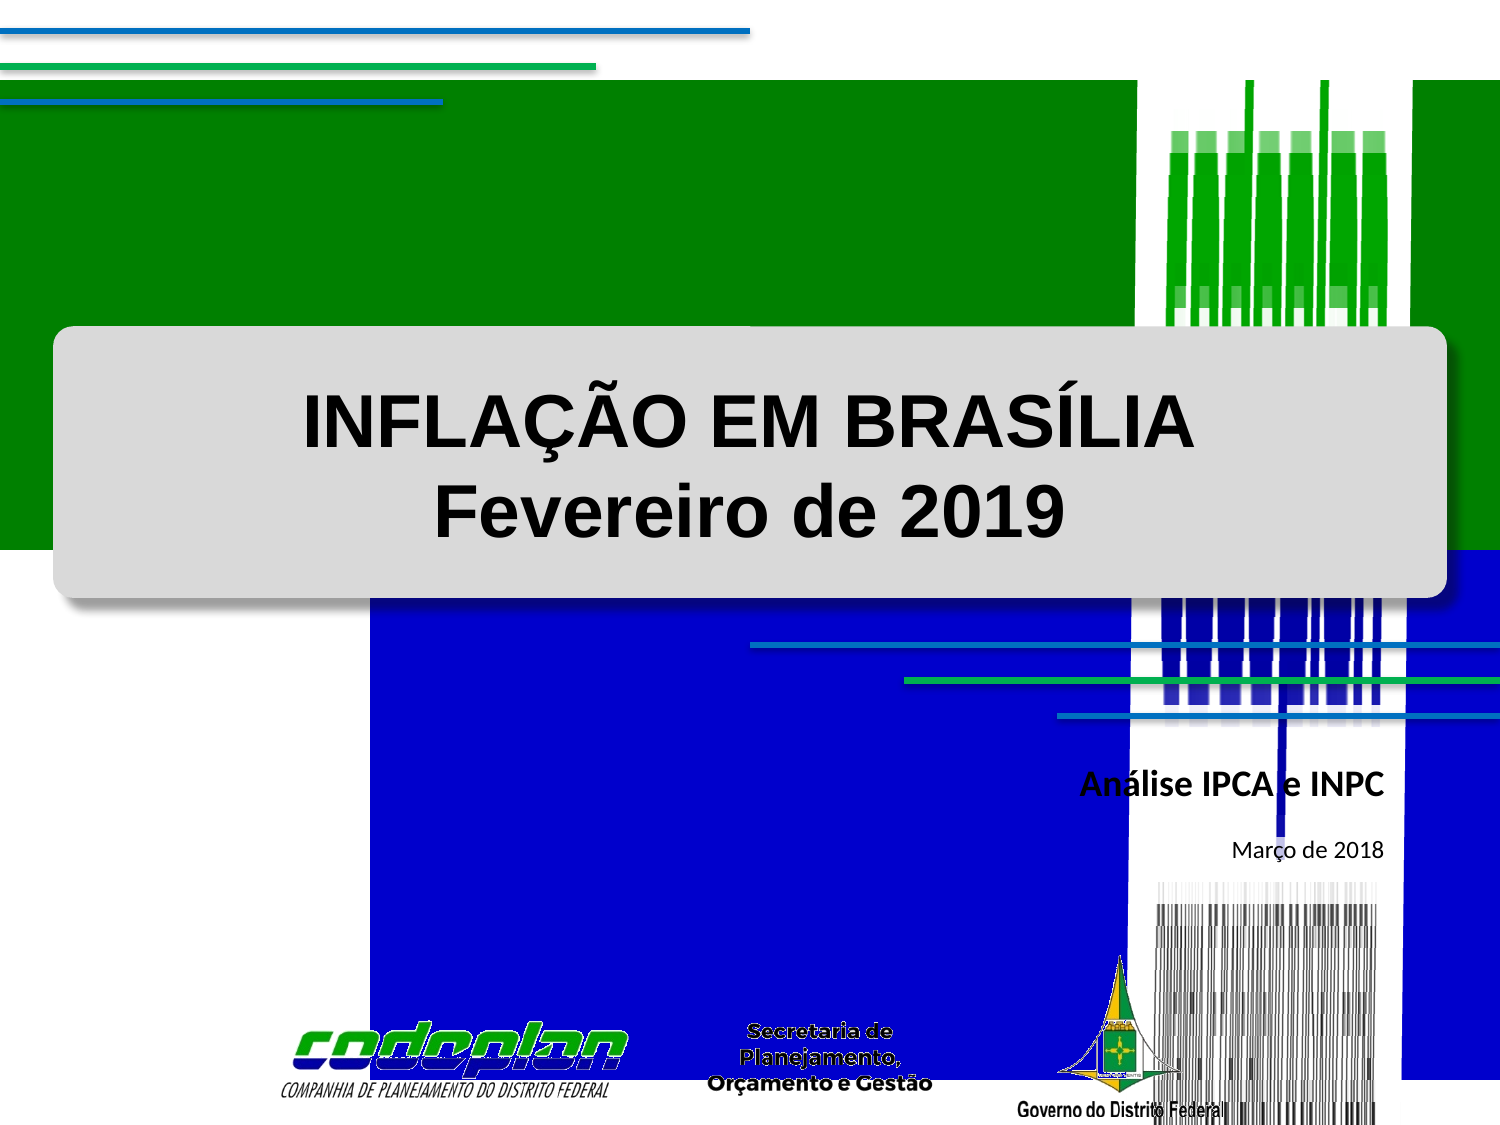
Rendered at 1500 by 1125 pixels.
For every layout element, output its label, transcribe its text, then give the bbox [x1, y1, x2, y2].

text_box INFLAÇÃO EM BRASÍLIA Fevereiro de 2019 [50, 324, 1450, 600]
text_box Análise IPCA e INPC Março de 2018 [808, 751, 1400, 872]
text_box [0, 0, 1500, 80]
picture [0, 80, 1500, 1125]
